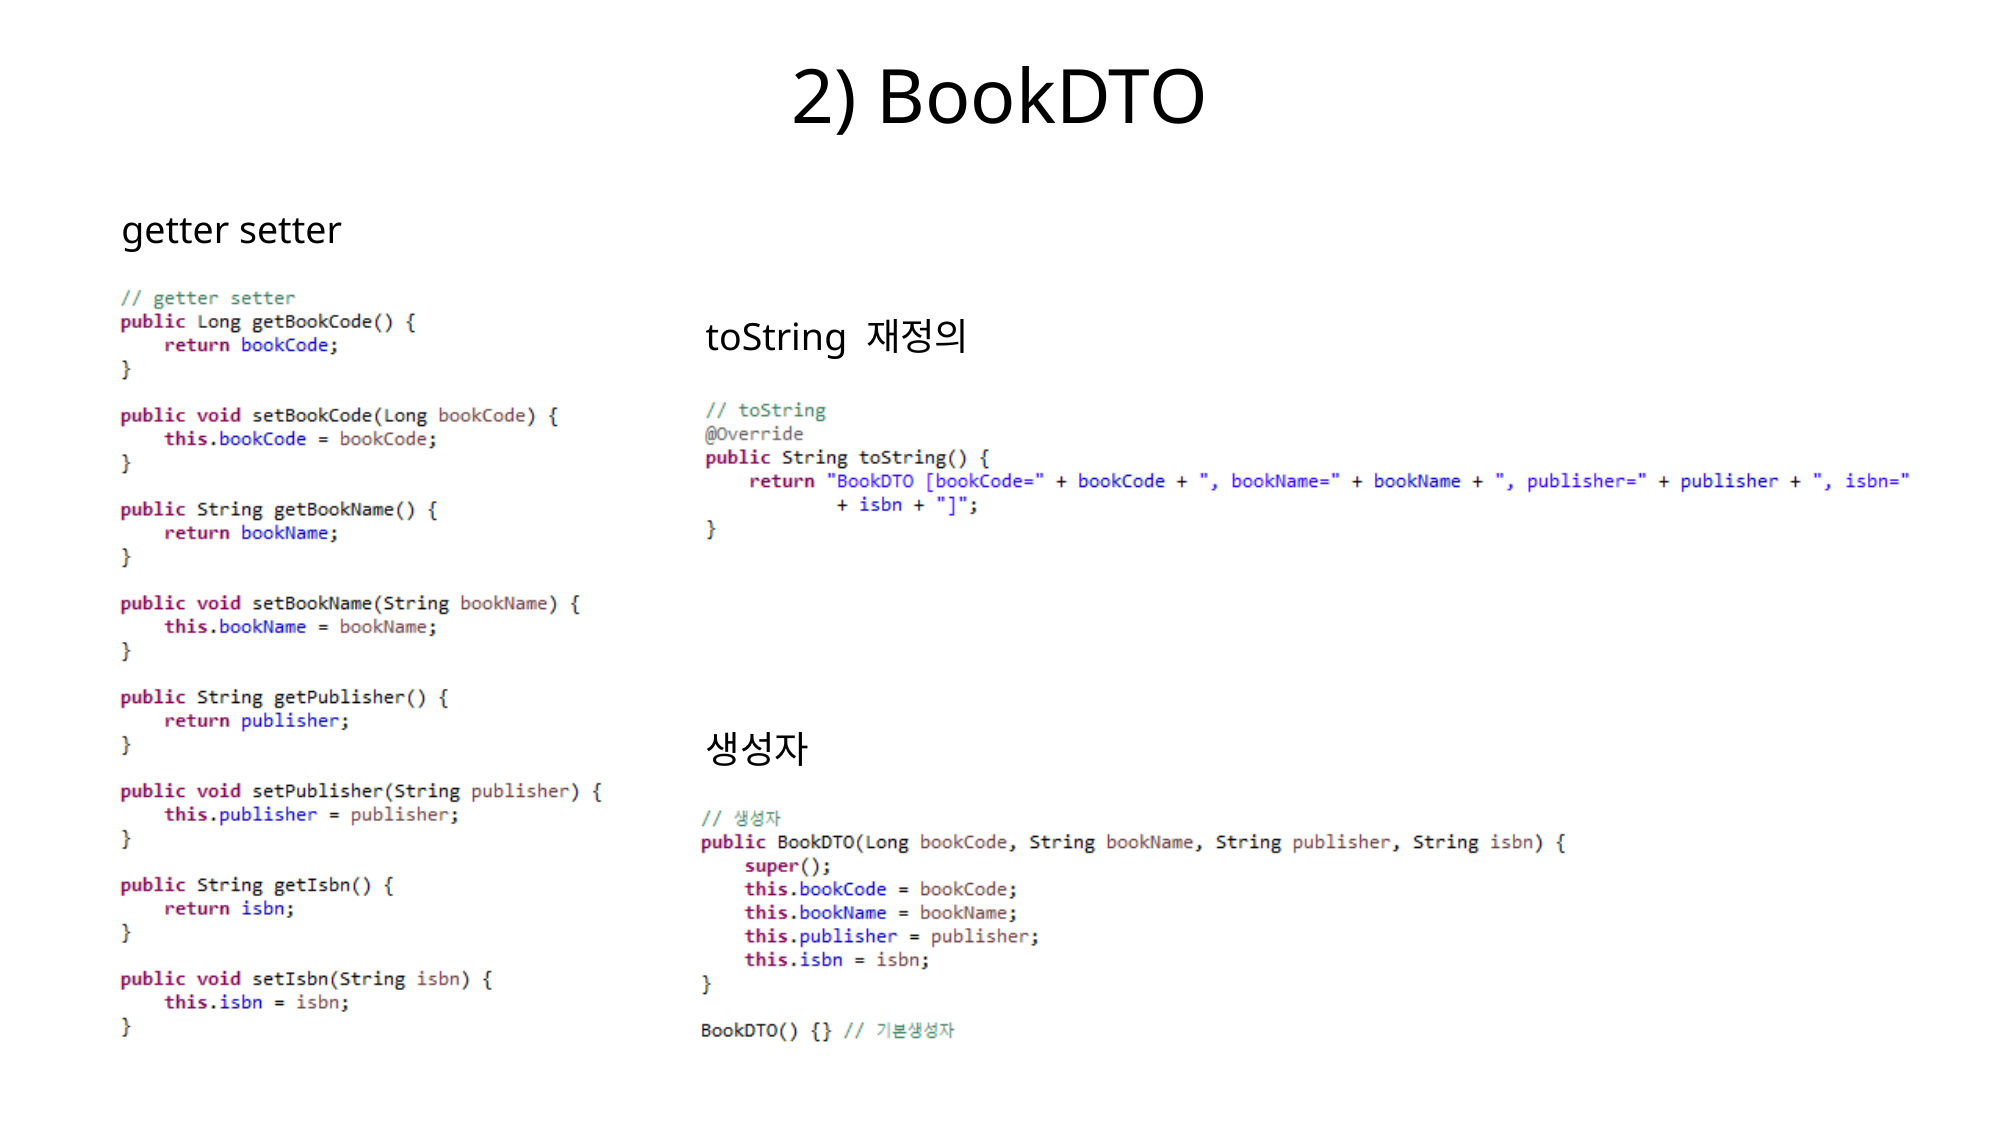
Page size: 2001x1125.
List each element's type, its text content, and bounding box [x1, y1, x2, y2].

text_box 생성자 [690, 718, 1211, 778]
picture [94, 281, 639, 1051]
picture [690, 803, 1598, 1051]
picture [690, 390, 1953, 563]
text_box getter setter [106, 198, 627, 259]
text_box toString 재정의 [690, 305, 1211, 366]
text_box 2) BookDTO [263, 41, 1736, 146]
